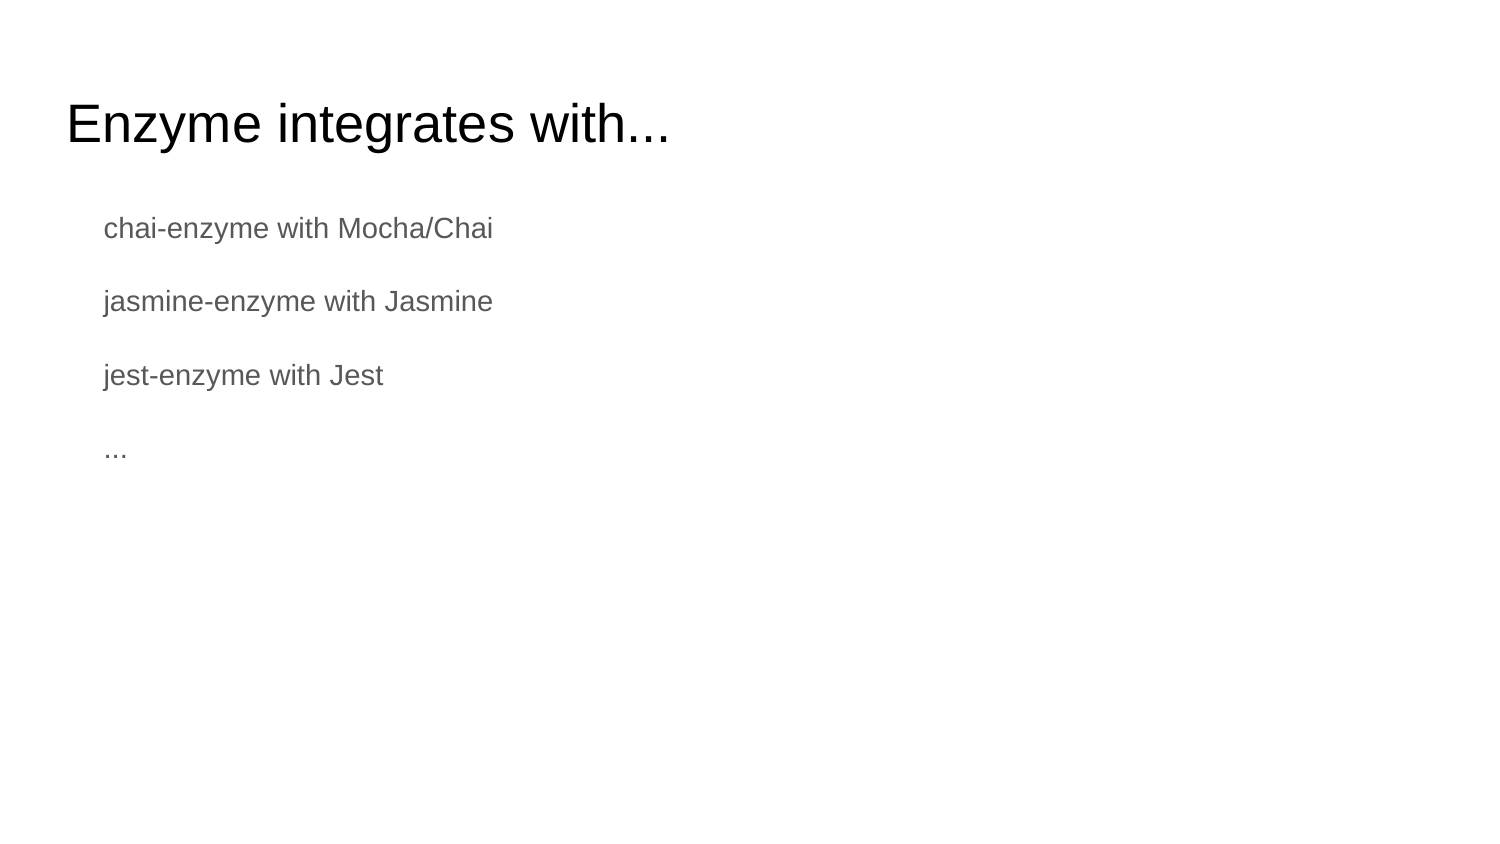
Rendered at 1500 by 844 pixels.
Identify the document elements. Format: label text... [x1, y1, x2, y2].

title Enzyme integrates with... [50, 72, 1450, 168]
list chai-enzyme with Mocha/Chai jasmine-enzyme with Jasmine jest-enzyme with Jest ... [50, 188, 708, 750]
